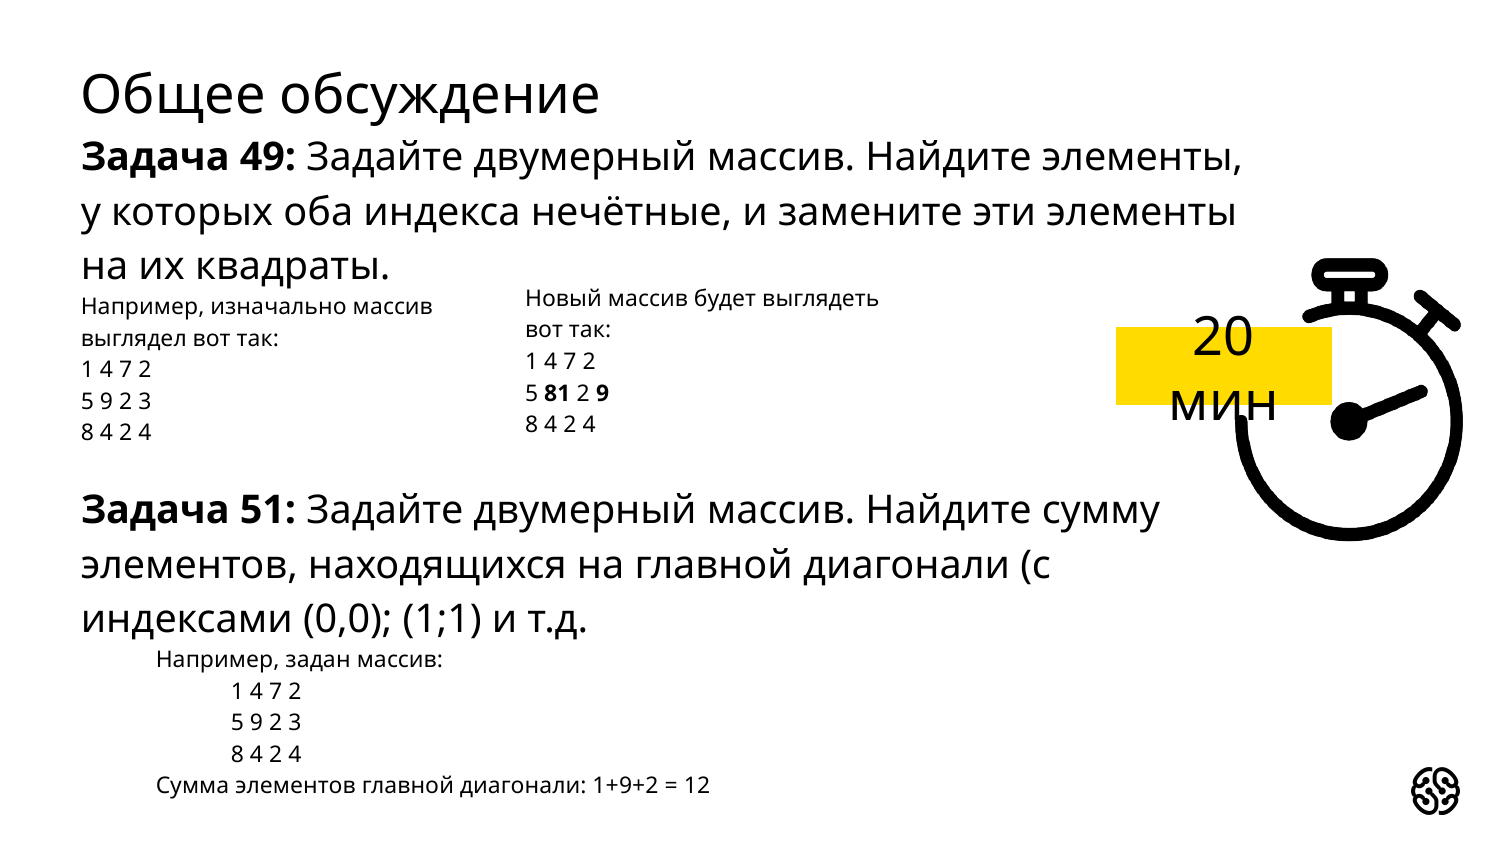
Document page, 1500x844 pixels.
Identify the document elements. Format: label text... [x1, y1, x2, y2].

picture [1189, 256, 1463, 543]
title Общее обсуждение Задача 49: Задайте двумерный массив. Найдите элементы, у которых оба индекса нечётные, и замените эти элементы на их квадраты. Например, изначально массив выглядел вот так: 1 4 7 2 5 9 2 3 8 4 2 4 Задача 51: Задайте двумерный массив. Найдите сумму элементов, находящихся на главной диагонали (с индексами (0,0); (1;1) и т.д. Например, задан массив: 1 4 7 2 5 9 2 3 8 4 2 4 Сумма элементов главной диагонали: 1+9+2 = 12 [80, 59, 1248, 616]
text_box Новый массив будет выглядеть вот так: 1 4 7 2 5 81 2 9 8 4 2 4 [509, 264, 1002, 453]
text_box 20 мин [1116, 327, 1183, 405]
picture [1411, 767, 1460, 815]
